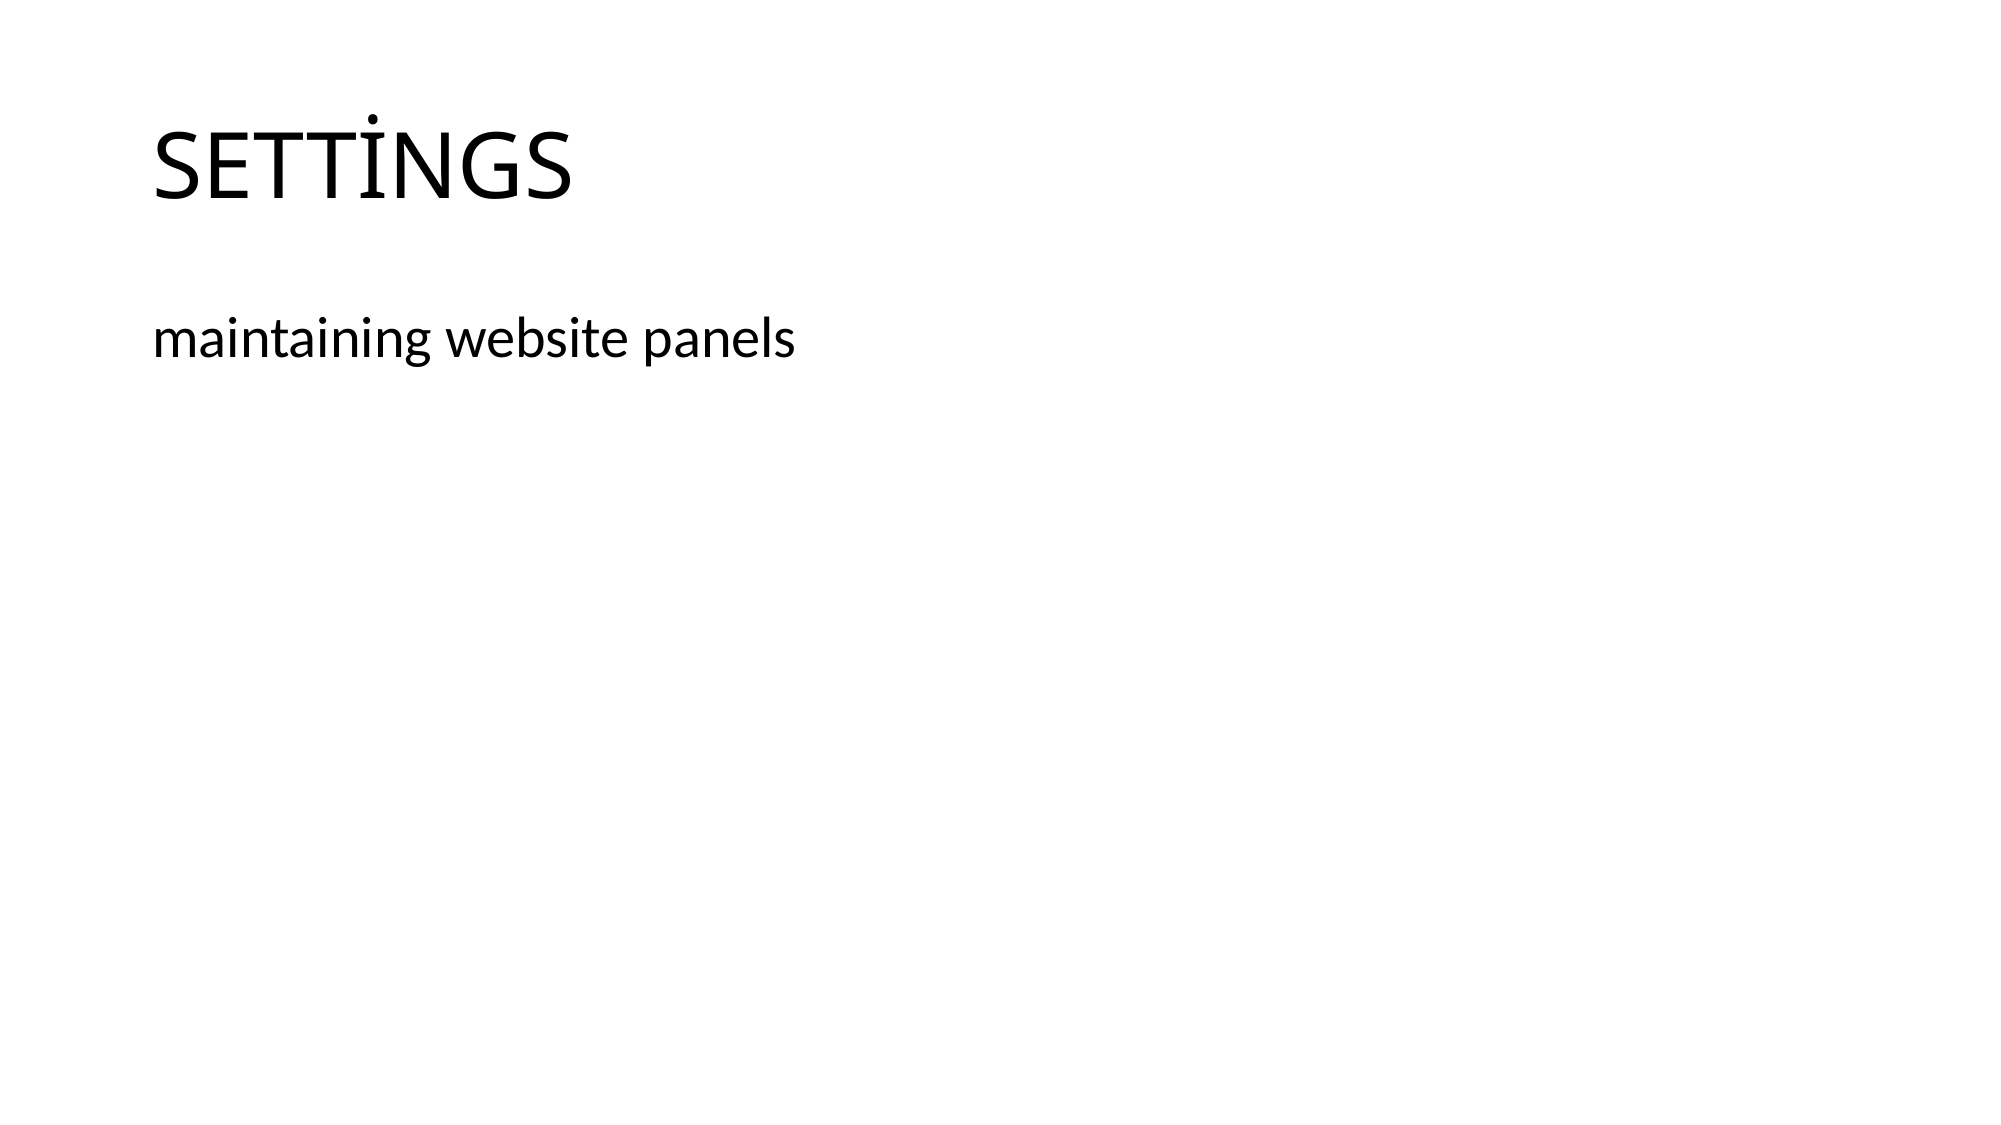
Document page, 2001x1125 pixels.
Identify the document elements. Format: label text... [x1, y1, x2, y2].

list maintaining website panels [137, 299, 1863, 1014]
title SETTİNGS [137, 59, 1863, 278]
